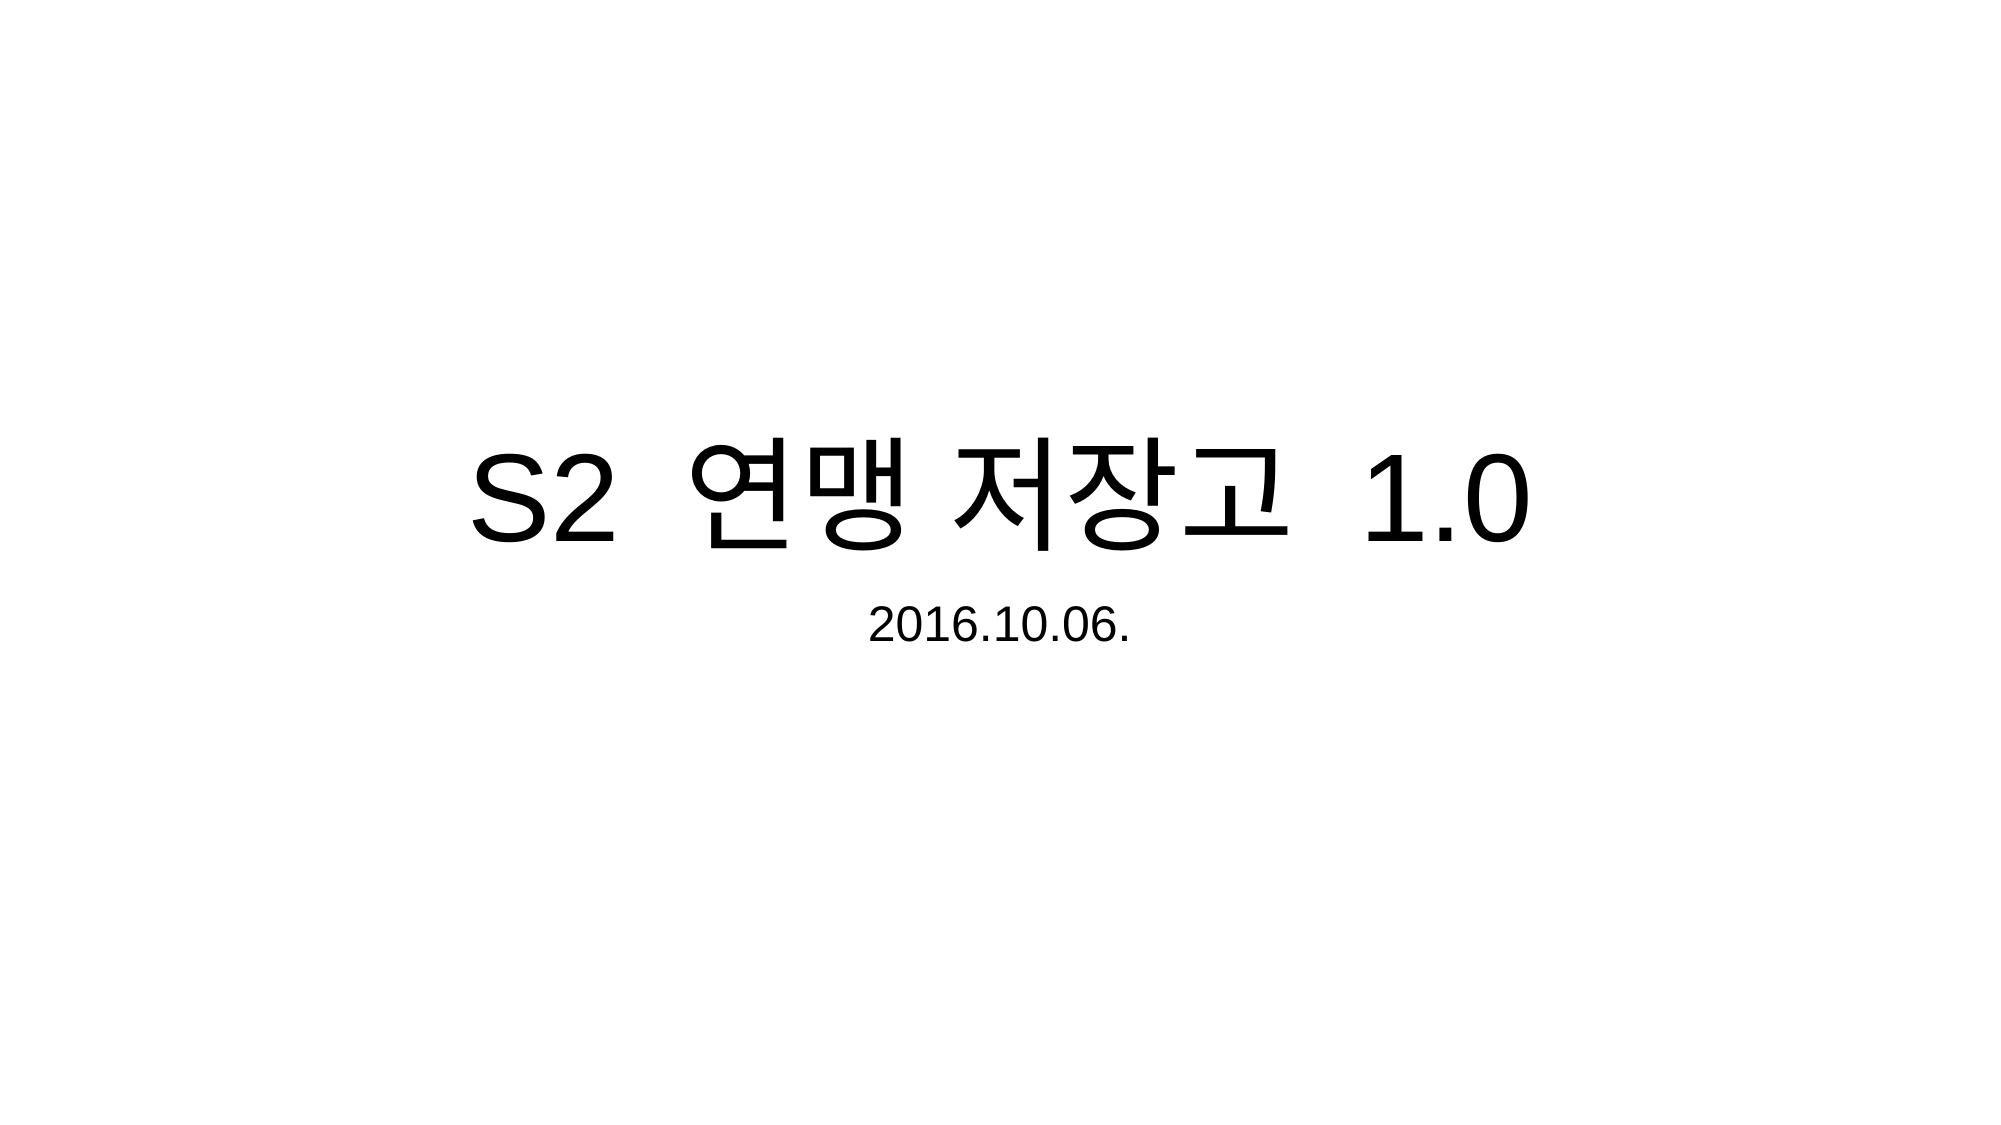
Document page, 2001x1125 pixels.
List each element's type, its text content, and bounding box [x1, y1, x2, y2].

subtitle 2016.10.06. [249, 590, 1750, 863]
title S2 연맹 저장고 1.0 [249, 184, 1750, 576]
